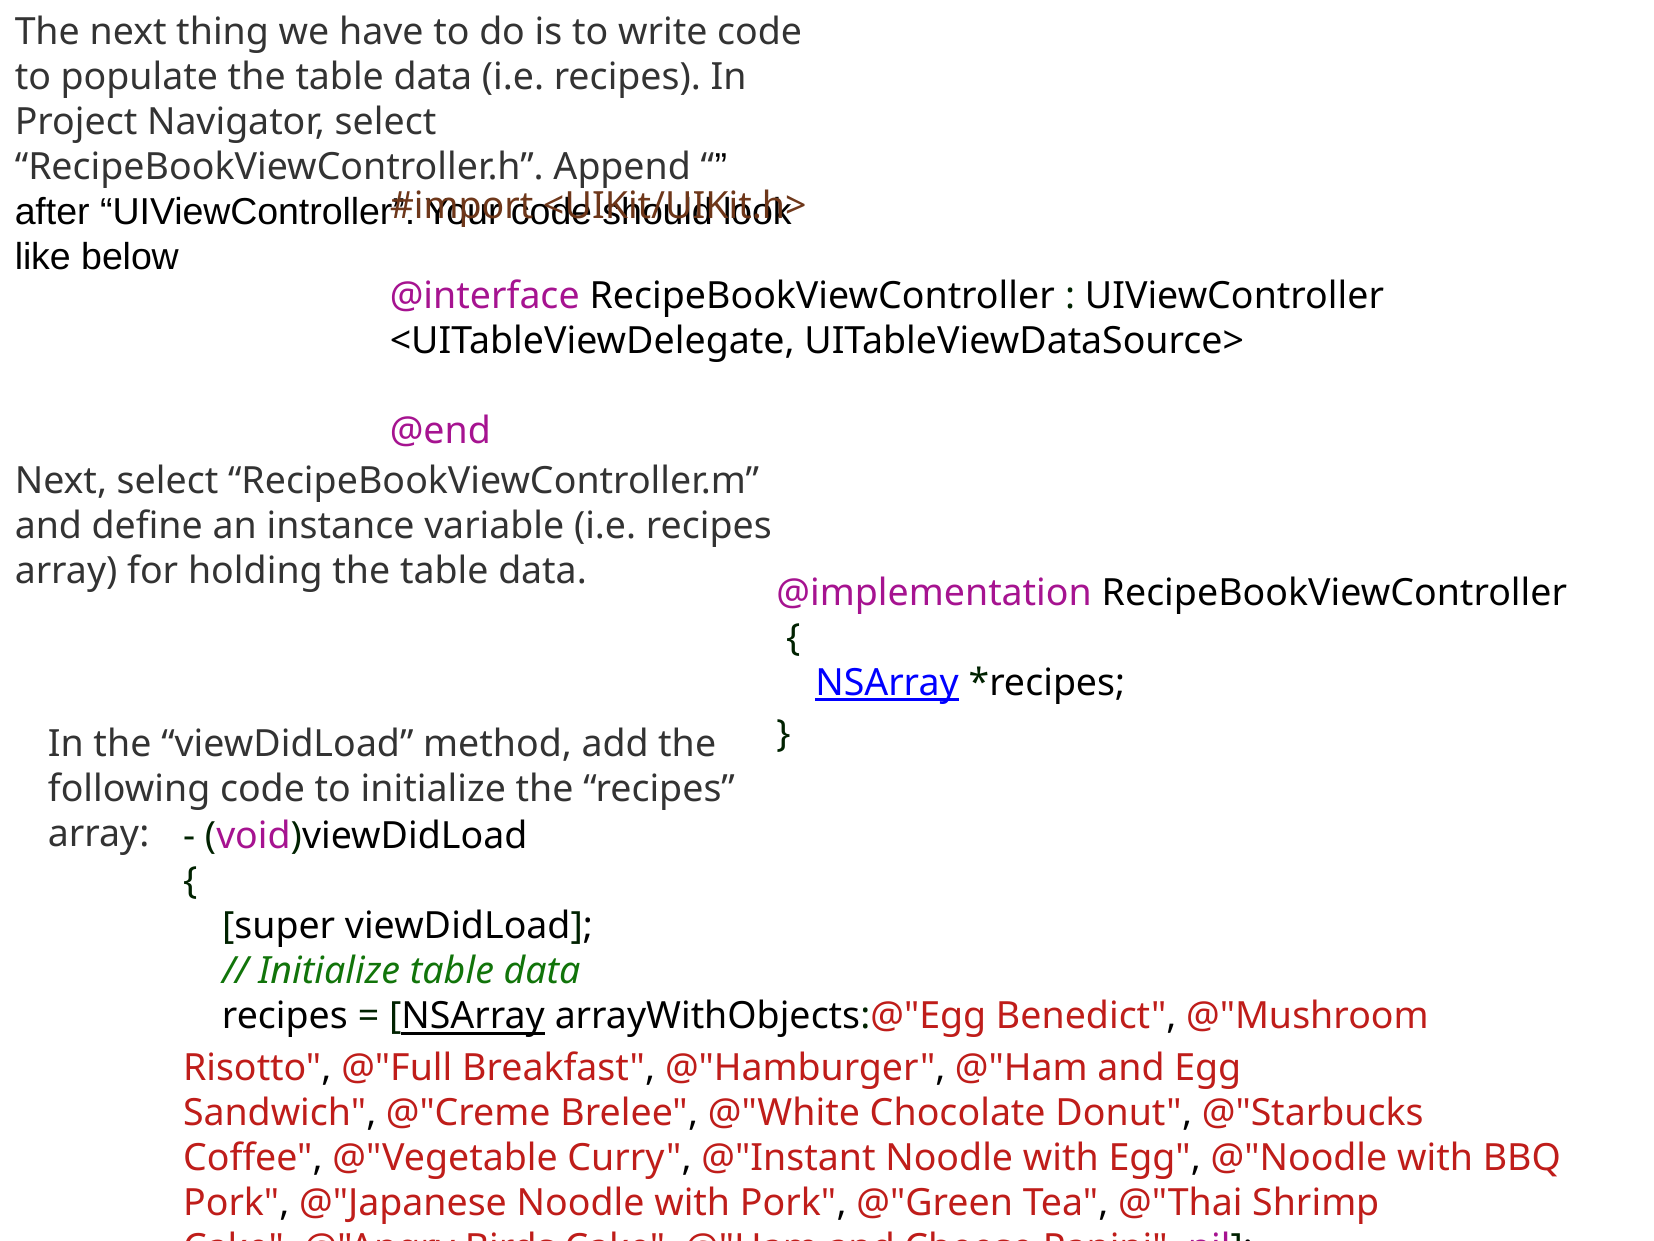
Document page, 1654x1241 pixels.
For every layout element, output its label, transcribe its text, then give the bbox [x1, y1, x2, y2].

text_box @implementation RecipeBookViewController { NSArray *recipes; } [761, 560, 1589, 762]
text_box In the “viewDidLoad” method, add the following code to initialize the “recipes” array: [33, 712, 860, 862]
text_box The next thing we have to do is to write code to populate the table data (i.e. recipes). In Project Navigator, select “RecipeBookViewController.h”. Append “” after “UIViewController”. Your code should look like below [0, 0, 827, 285]
text_box - (void)viewDidLoad { [super viewDidLoad]; // Initialize table data recipes = [NSArray arrayWithObjects:@"Egg Benedict", @"Mushroom Risotto", @"Full Breakfast", @"Hamburger", @"Ham and Egg Sandwich", @"Creme Brelee", @"White Chocolate Donut", @"Starbucks Coffee", @"Vegetable Curry", @"Instant Noodle with Egg", @"Noodle with BBQ Pork", @"Japanese Noodle with Pork", @"Green Tea", @"Thai Shrimp Cake", @"Angry Birds Cake", @"Ham and Cheese Panini", nil]; } [168, 804, 1589, 1241]
text_box Next, select “RecipeBookViewController.m” and define an instance variable (i.e. recipes array) for holding the table data. [0, 448, 827, 598]
text_box #import <UIKit/UIKit.h> @interface RecipeBookViewController : UIViewController <UITableViewDelegate, UITableViewDataSource> @end [375, 174, 1654, 459]
